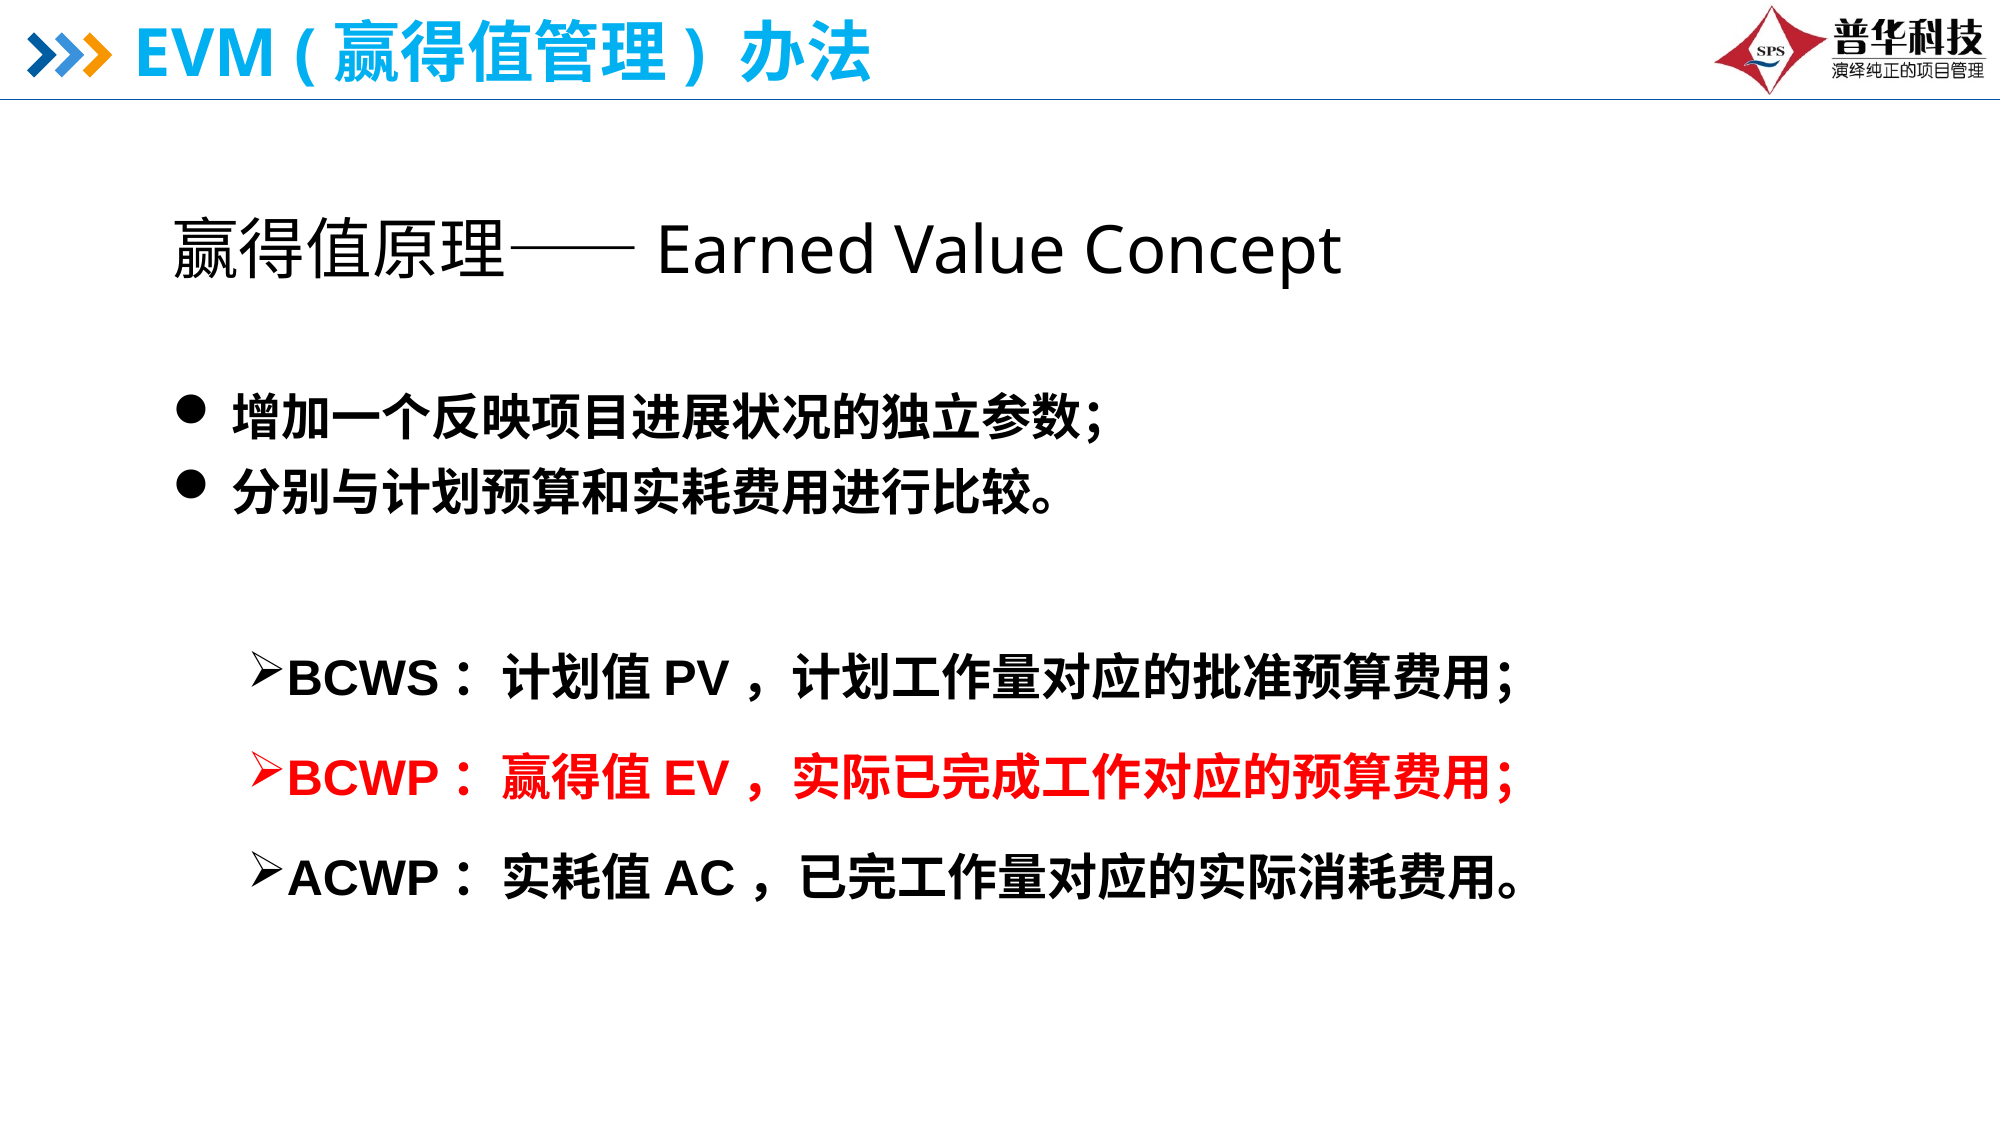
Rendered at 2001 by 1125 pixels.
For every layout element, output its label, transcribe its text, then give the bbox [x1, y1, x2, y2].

title EVM (赢得值管理) 办法 [118, 20, 1736, 91]
picture [1703, 4, 1999, 95]
list 赢得值原理——Earned Value Concept 增加一个反映项目进展状况的独立参数； 分别与计划预算和实耗费用进行比较。 BCWS：计划值PV，计划工作量对应的批准预算费用； BCWP：赢得值EV，实际已完成工作对应的预算费用； ACWP：实耗值AC，已完工作量对应的实际消耗费用。 [157, 208, 2000, 988]
